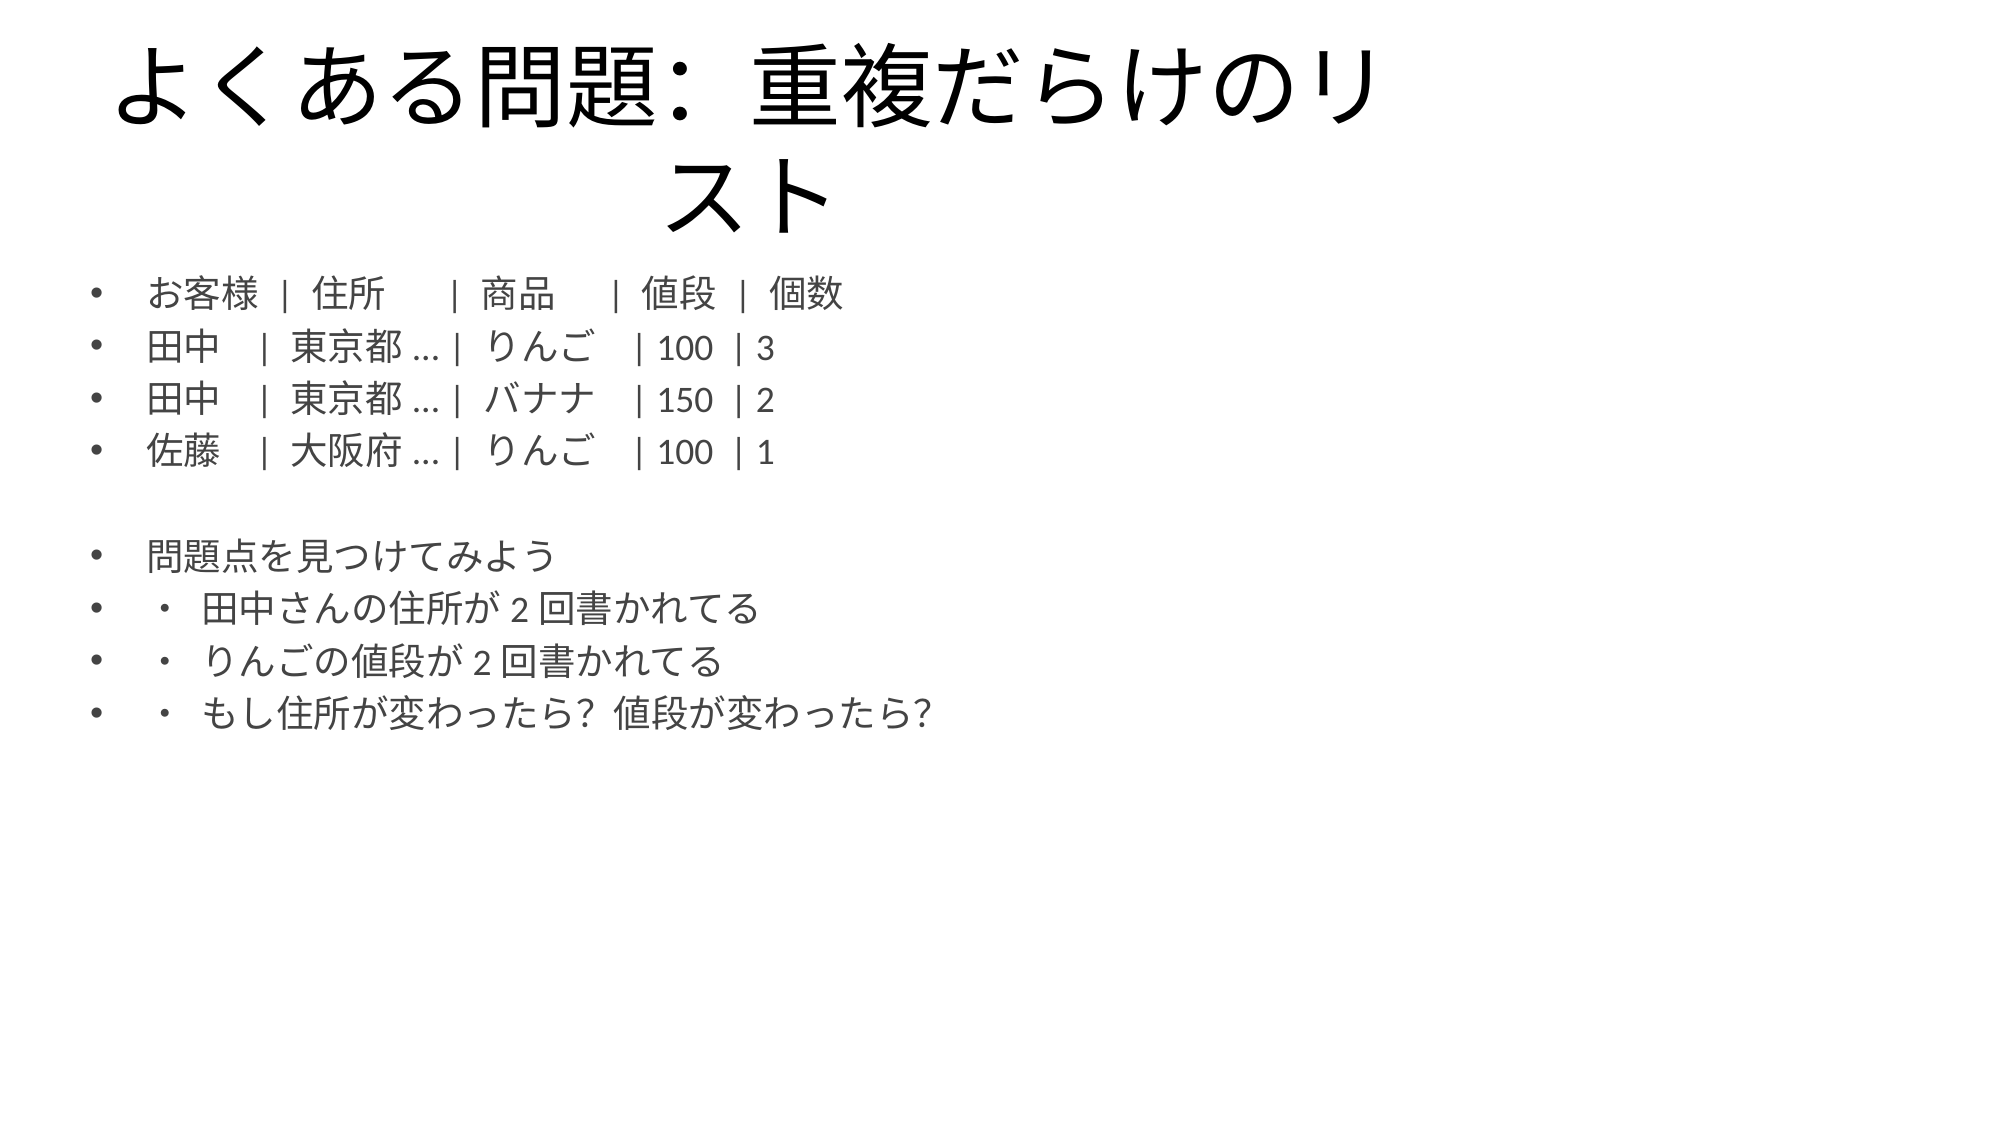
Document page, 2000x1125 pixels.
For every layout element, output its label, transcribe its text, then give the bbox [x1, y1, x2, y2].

list お客様 | 住所 | 商品 | 値段 | 個数 田中 | 東京都... | りんご | 100 | 3 田中 | 東京都... | バナナ | 150 | 2 佐藤 | 大阪府... | りんご | 100 | 1 問題点を見つけてみよう • 田中さんの住所が2回書かれてる • りんごの値段が2回書かれてる • もし住所が変わったら？値段が変わったら？ [75, 262, 1425, 1005]
title よくある問題：重複だらけのリスト [75, 45, 1425, 233]
